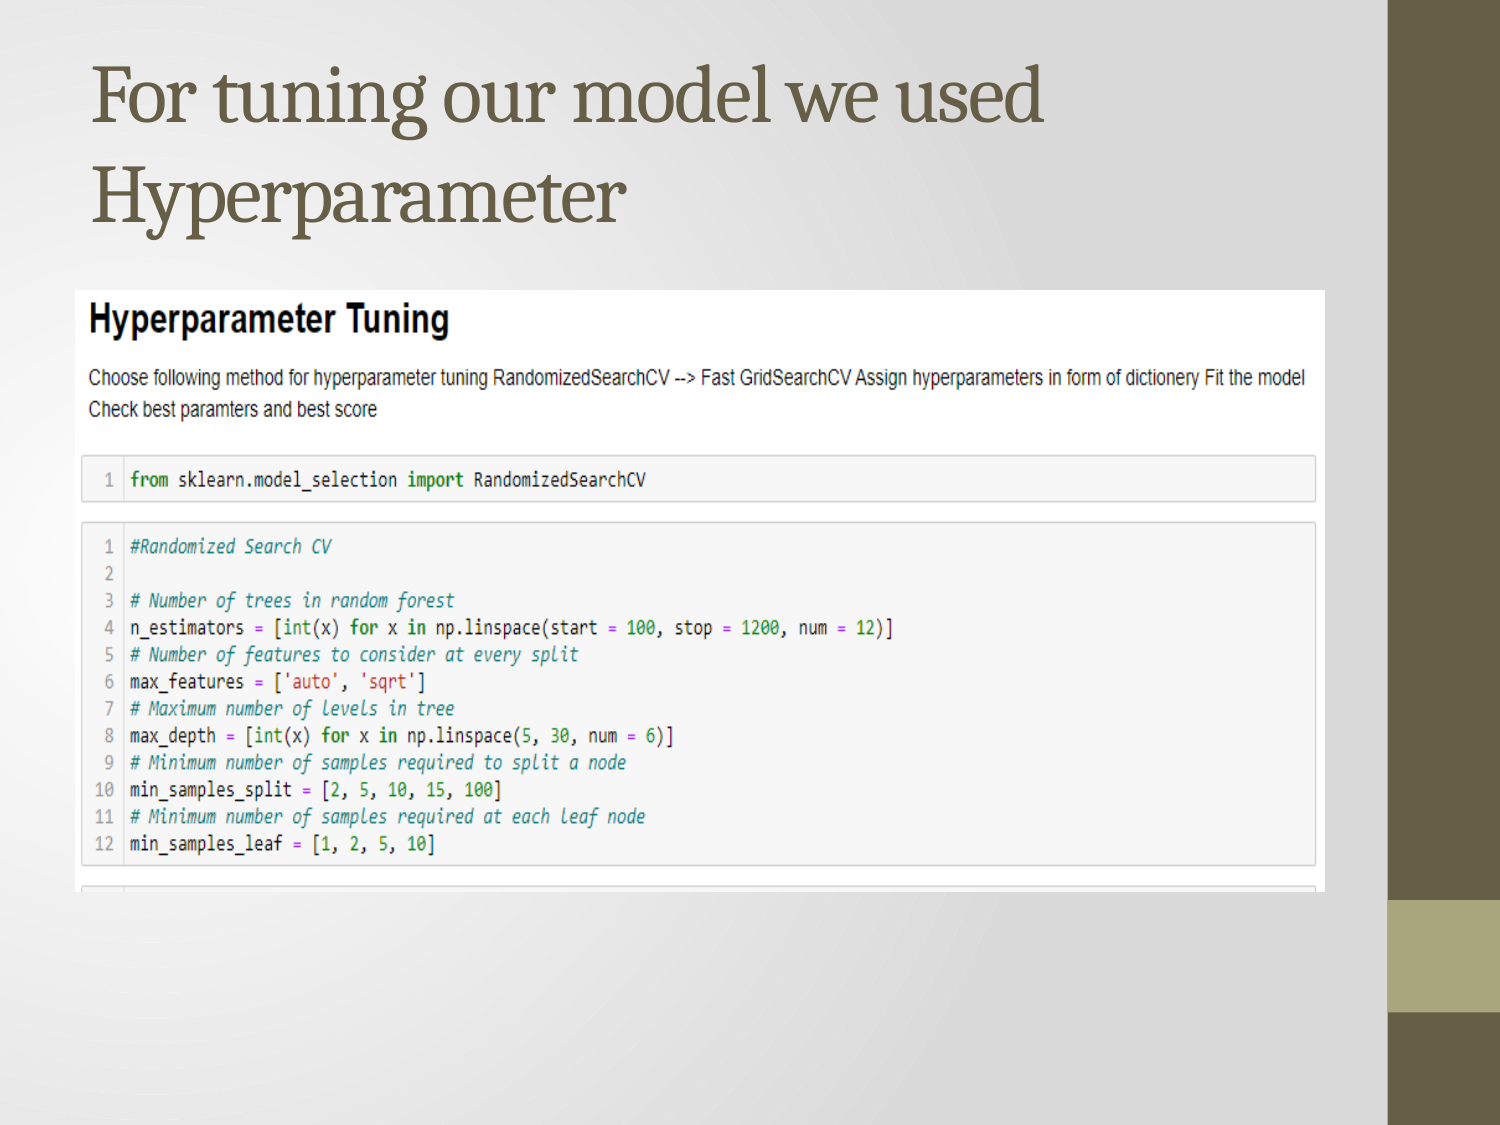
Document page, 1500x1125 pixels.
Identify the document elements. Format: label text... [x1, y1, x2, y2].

title For tuning our model we used Hyperparameter [75, 45, 1325, 233]
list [74, 290, 1326, 892]
